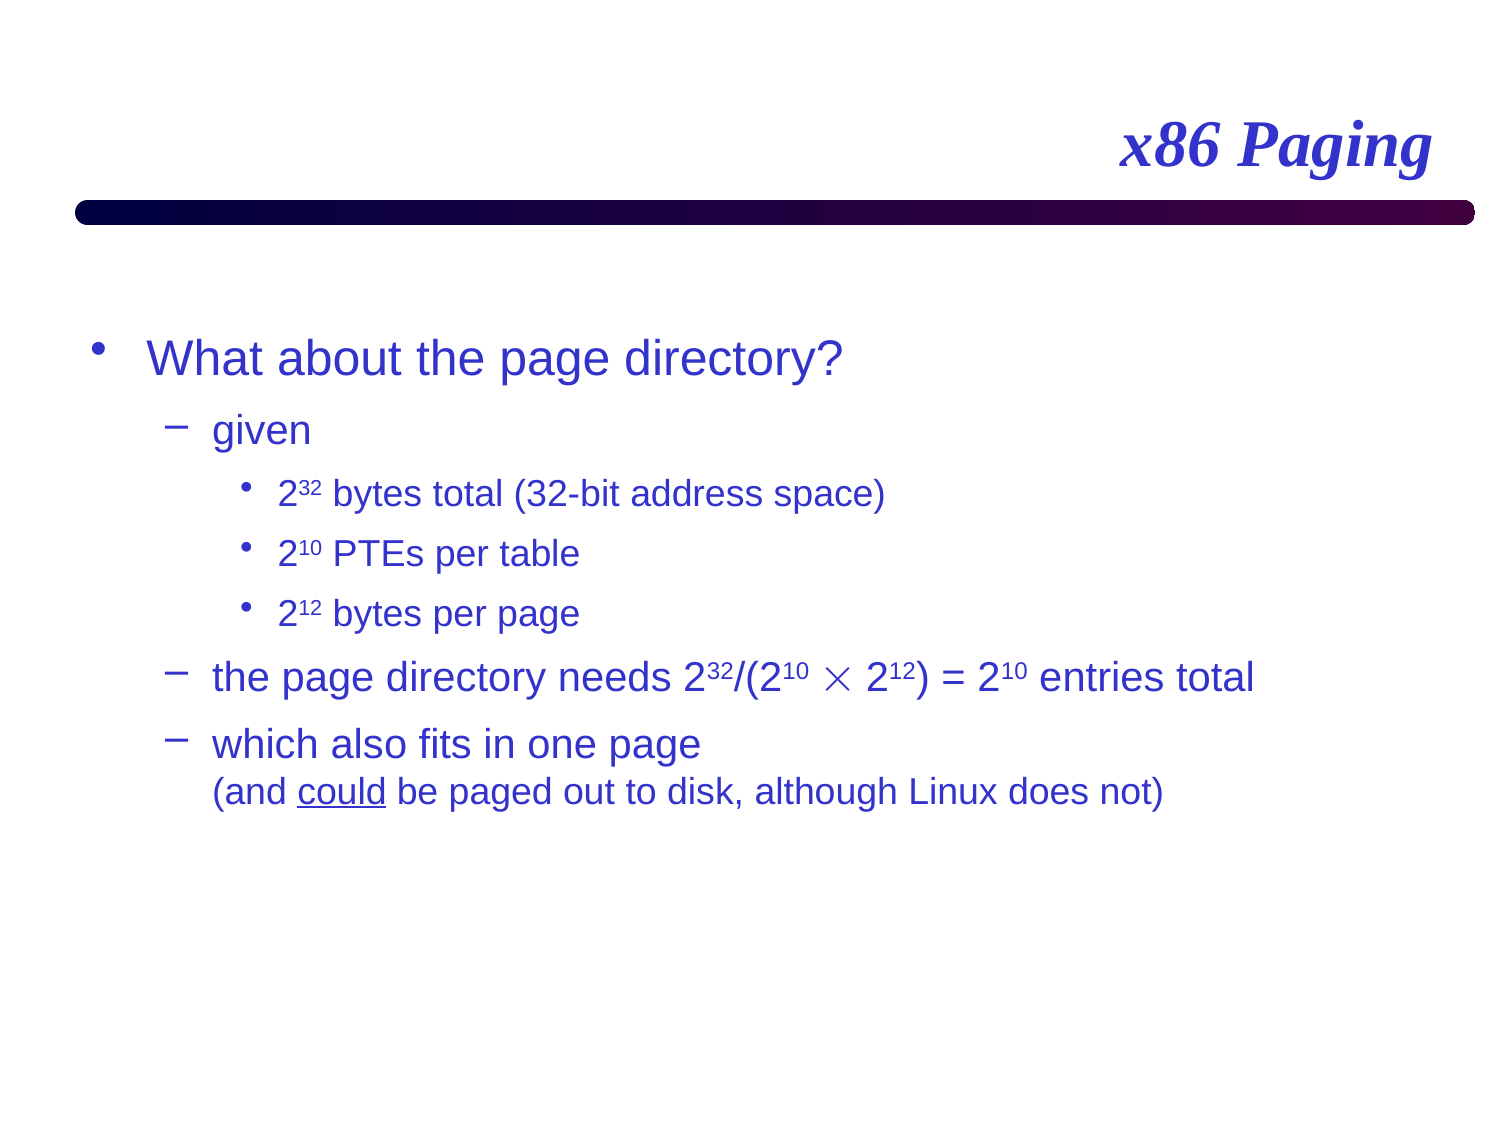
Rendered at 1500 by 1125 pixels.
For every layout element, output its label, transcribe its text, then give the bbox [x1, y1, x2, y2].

title x86 Paging [74, 46, 1451, 188]
list What about the page directory? given 232 bytes total (32-bit address space) 210 PTEs per table 212 bytes per page the page directory needs 232/(210  212) = 210 entries total which also fits in one page (and could be paged out to disk, although Linux does not) [74, 237, 1426, 1032]
